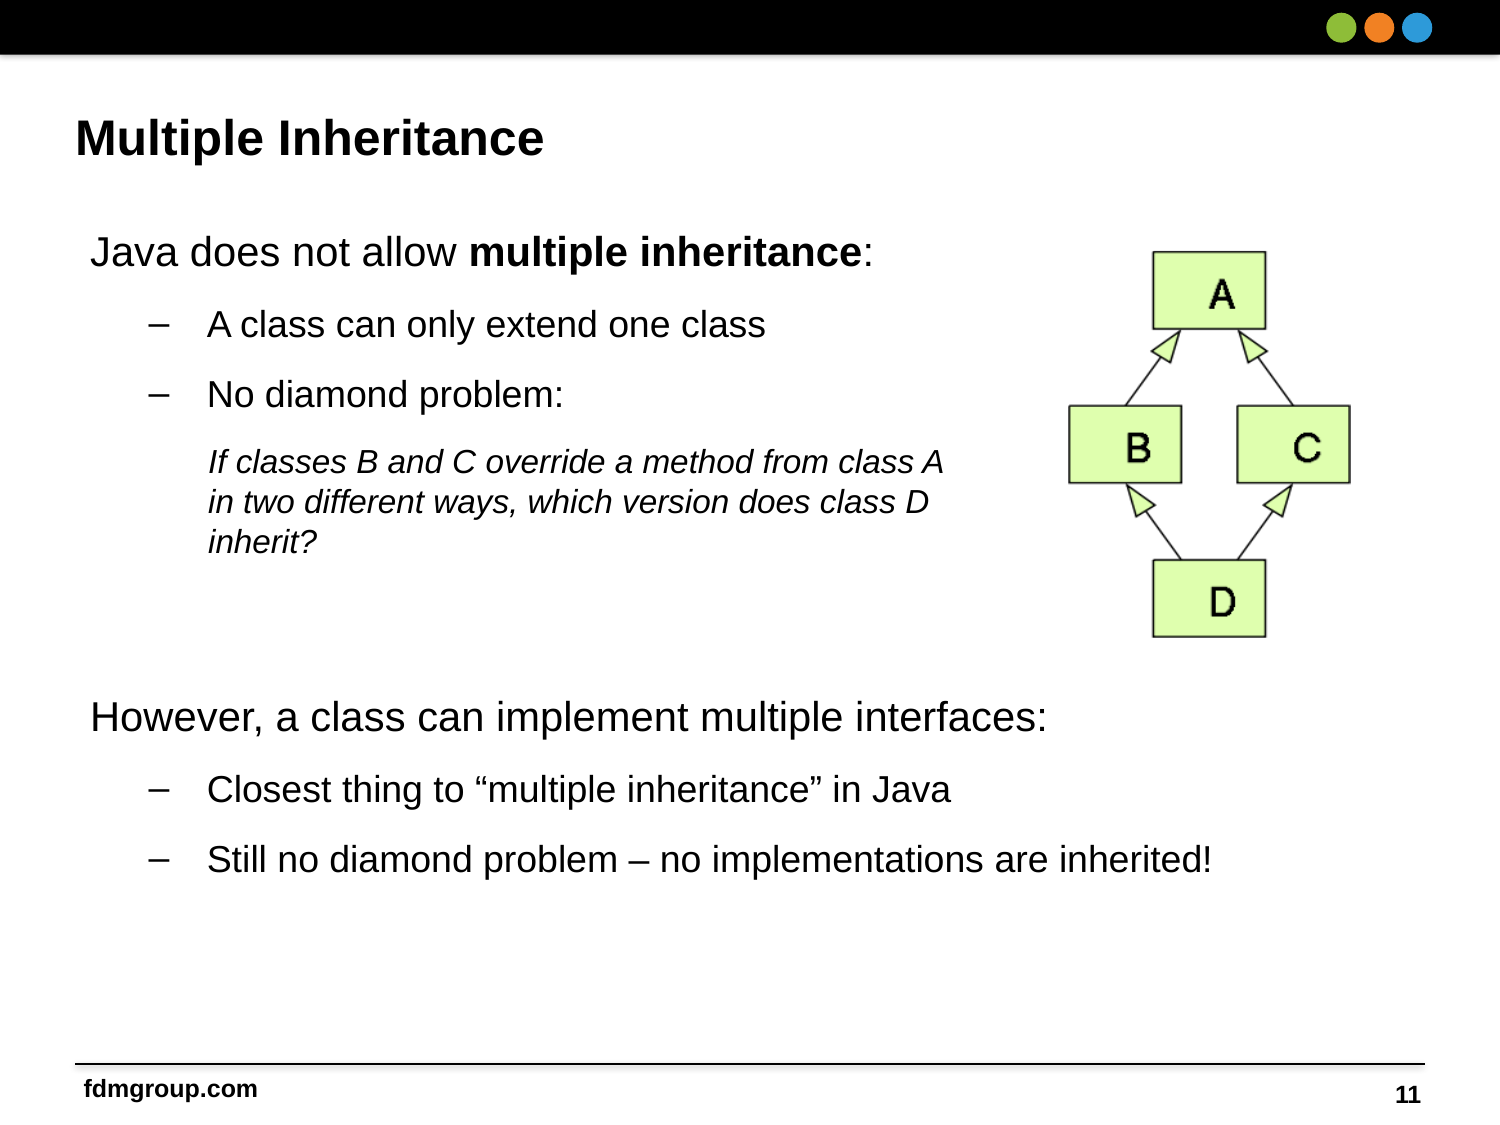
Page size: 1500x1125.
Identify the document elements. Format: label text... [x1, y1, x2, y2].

title Multiple Inheritance [75, 105, 1425, 174]
picture [1068, 250, 1351, 639]
list Java does not allow multiple inheritance: A class can only extend one class No diamond problem: If classes B and C override a method from class A in two different ways, which version does class D inherit? However, a class can implement multiple interfaces: Closest thing to “multiple inheritance” in Java Still no diamond problem – no implementations are inherited! [75, 217, 1425, 1011]
slide_number 11 [1086, 1063, 1437, 1124]
